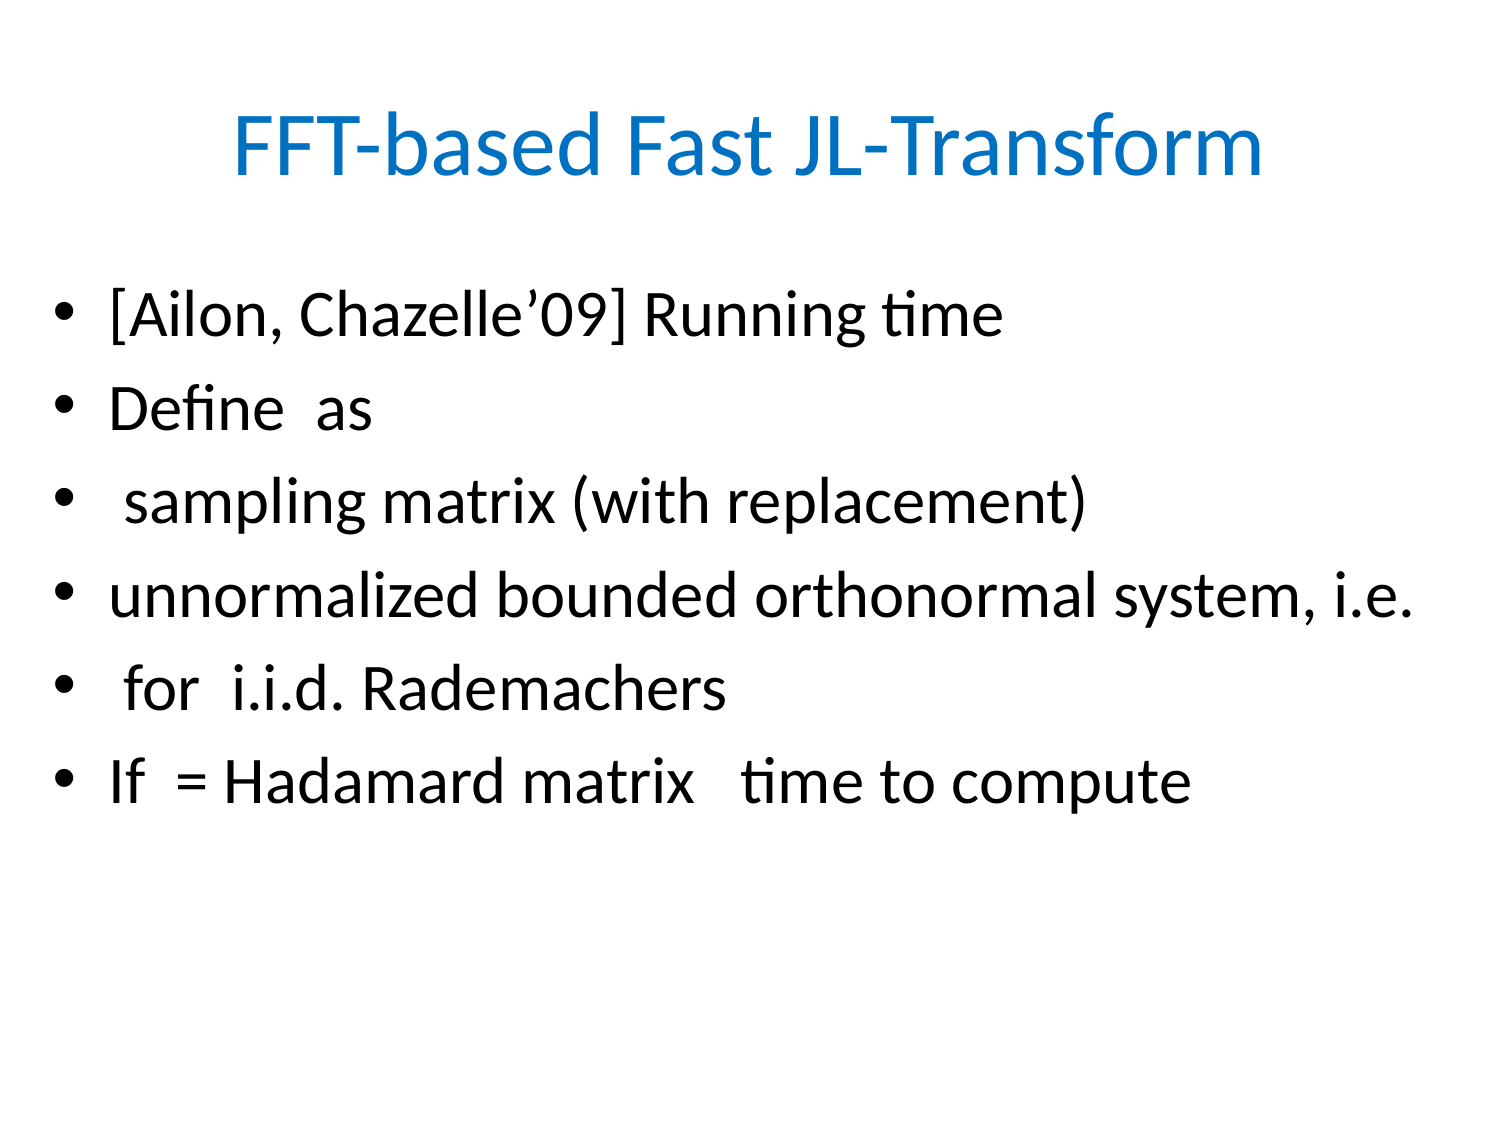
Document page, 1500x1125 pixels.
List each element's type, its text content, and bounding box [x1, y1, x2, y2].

title FFT-based Fast JL-Transform [75, 45, 1425, 233]
